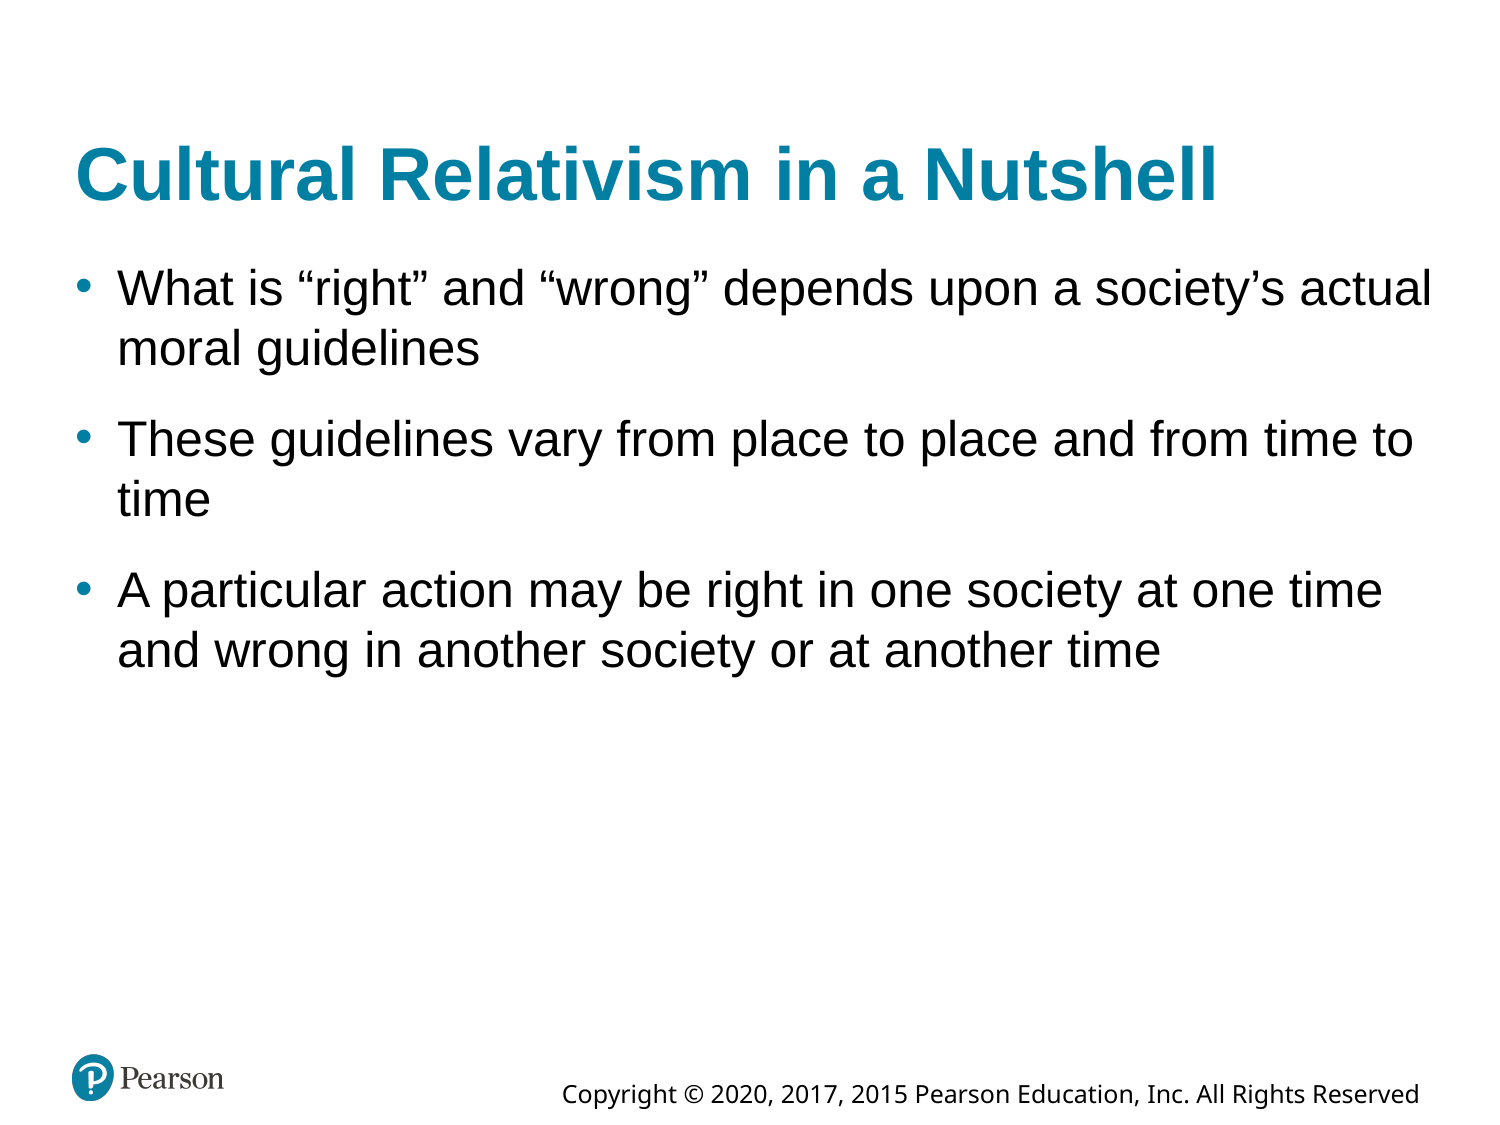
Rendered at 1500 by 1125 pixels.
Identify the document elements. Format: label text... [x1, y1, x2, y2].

picture [72, 1054, 88, 1070]
picture [72, 1087, 83, 1101]
list What is “right” and “wrong” depends upon a society’s actual moral guidelines These guidelines vary from place to place and from time to time A particular action may be right in one society at one time and wrong in another society or at another time [75, 255, 1465, 983]
title Cultural Relativism in a Nutshell [75, 35, 1425, 216]
picture [80, 1063, 106, 1088]
picture [98, 1054, 224, 1101]
